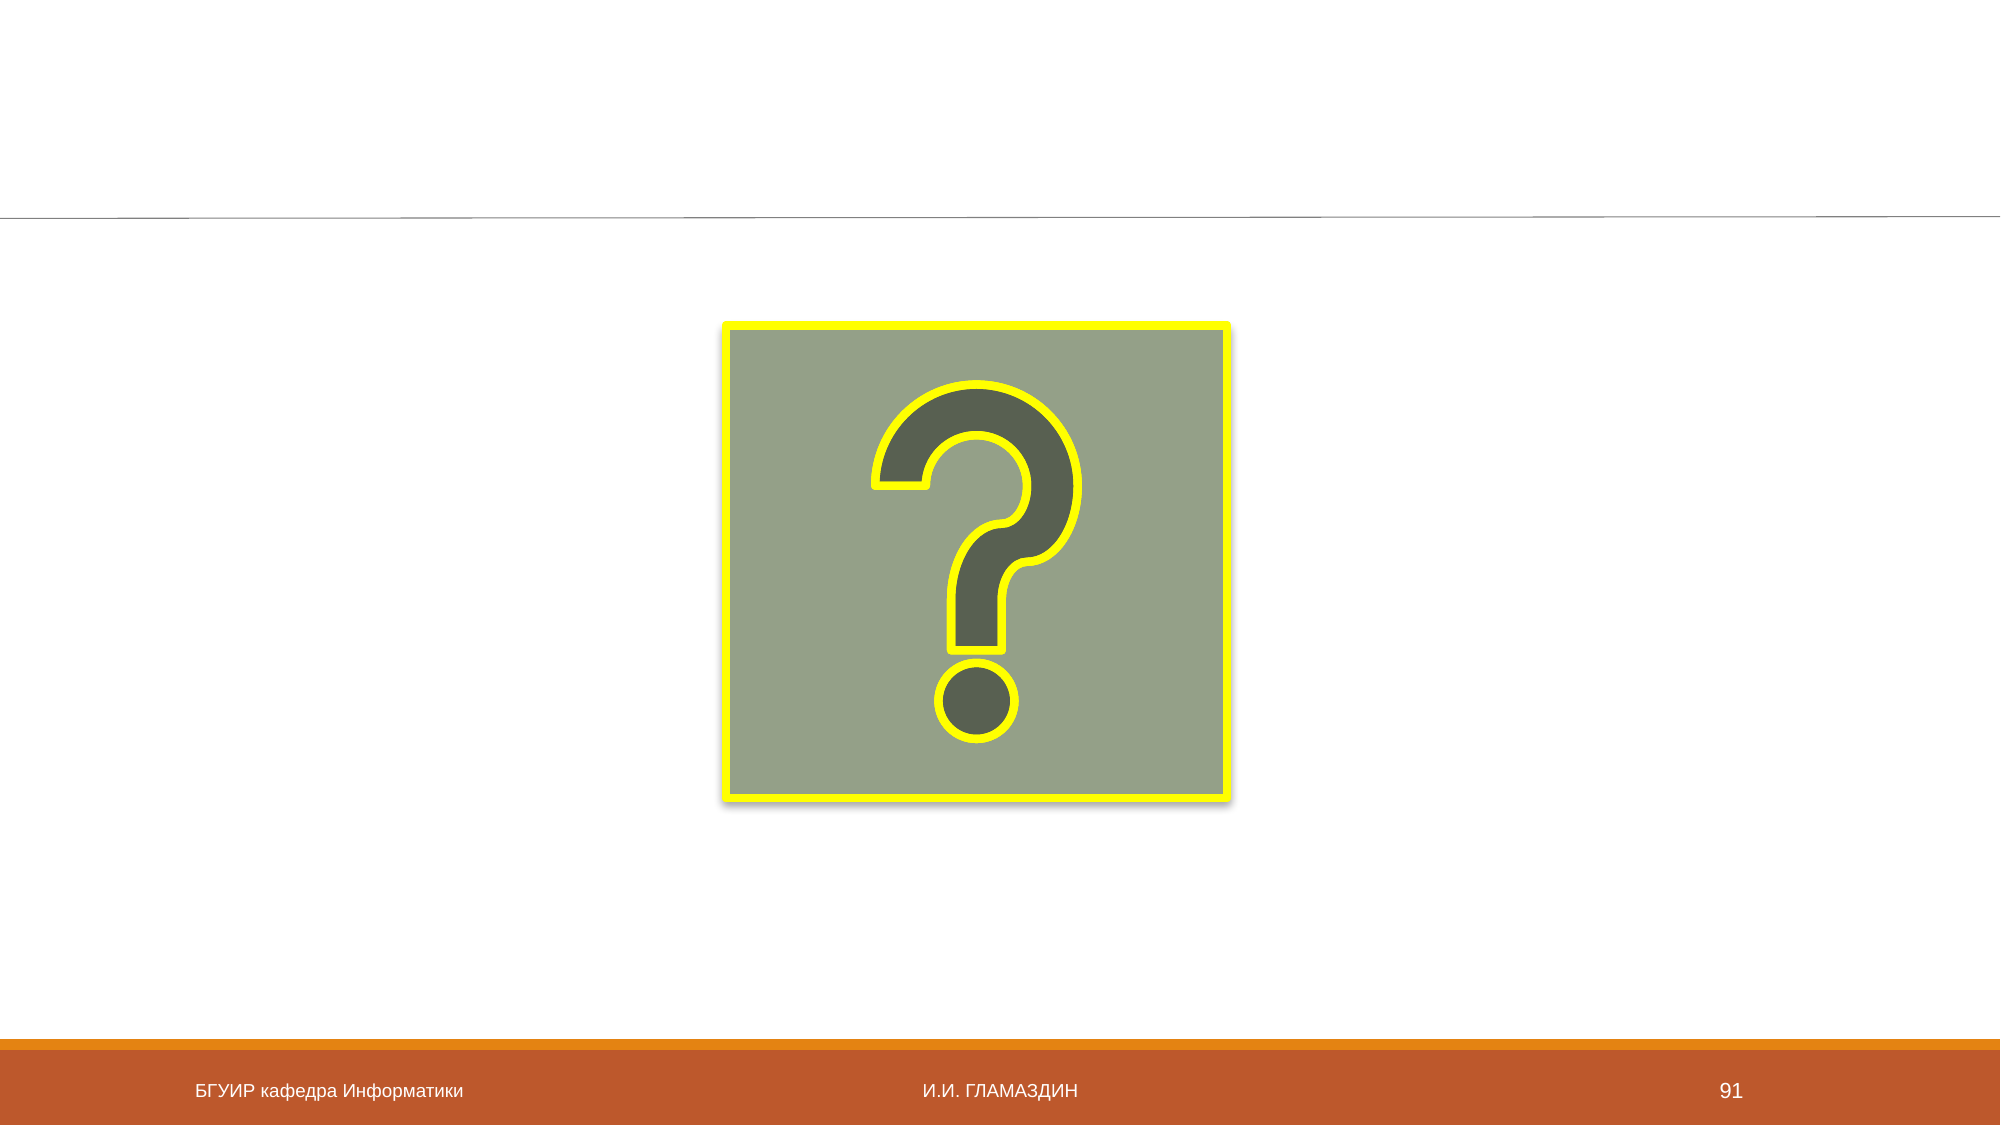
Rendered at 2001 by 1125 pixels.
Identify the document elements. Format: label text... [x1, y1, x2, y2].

slide_number 91 [1624, 1059, 1840, 1120]
footer И.И. Гламаздин [604, 1059, 1396, 1120]
slide_number БГУИР кафедра Информатики [180, 1059, 586, 1120]
text_box [725, 325, 1227, 799]
